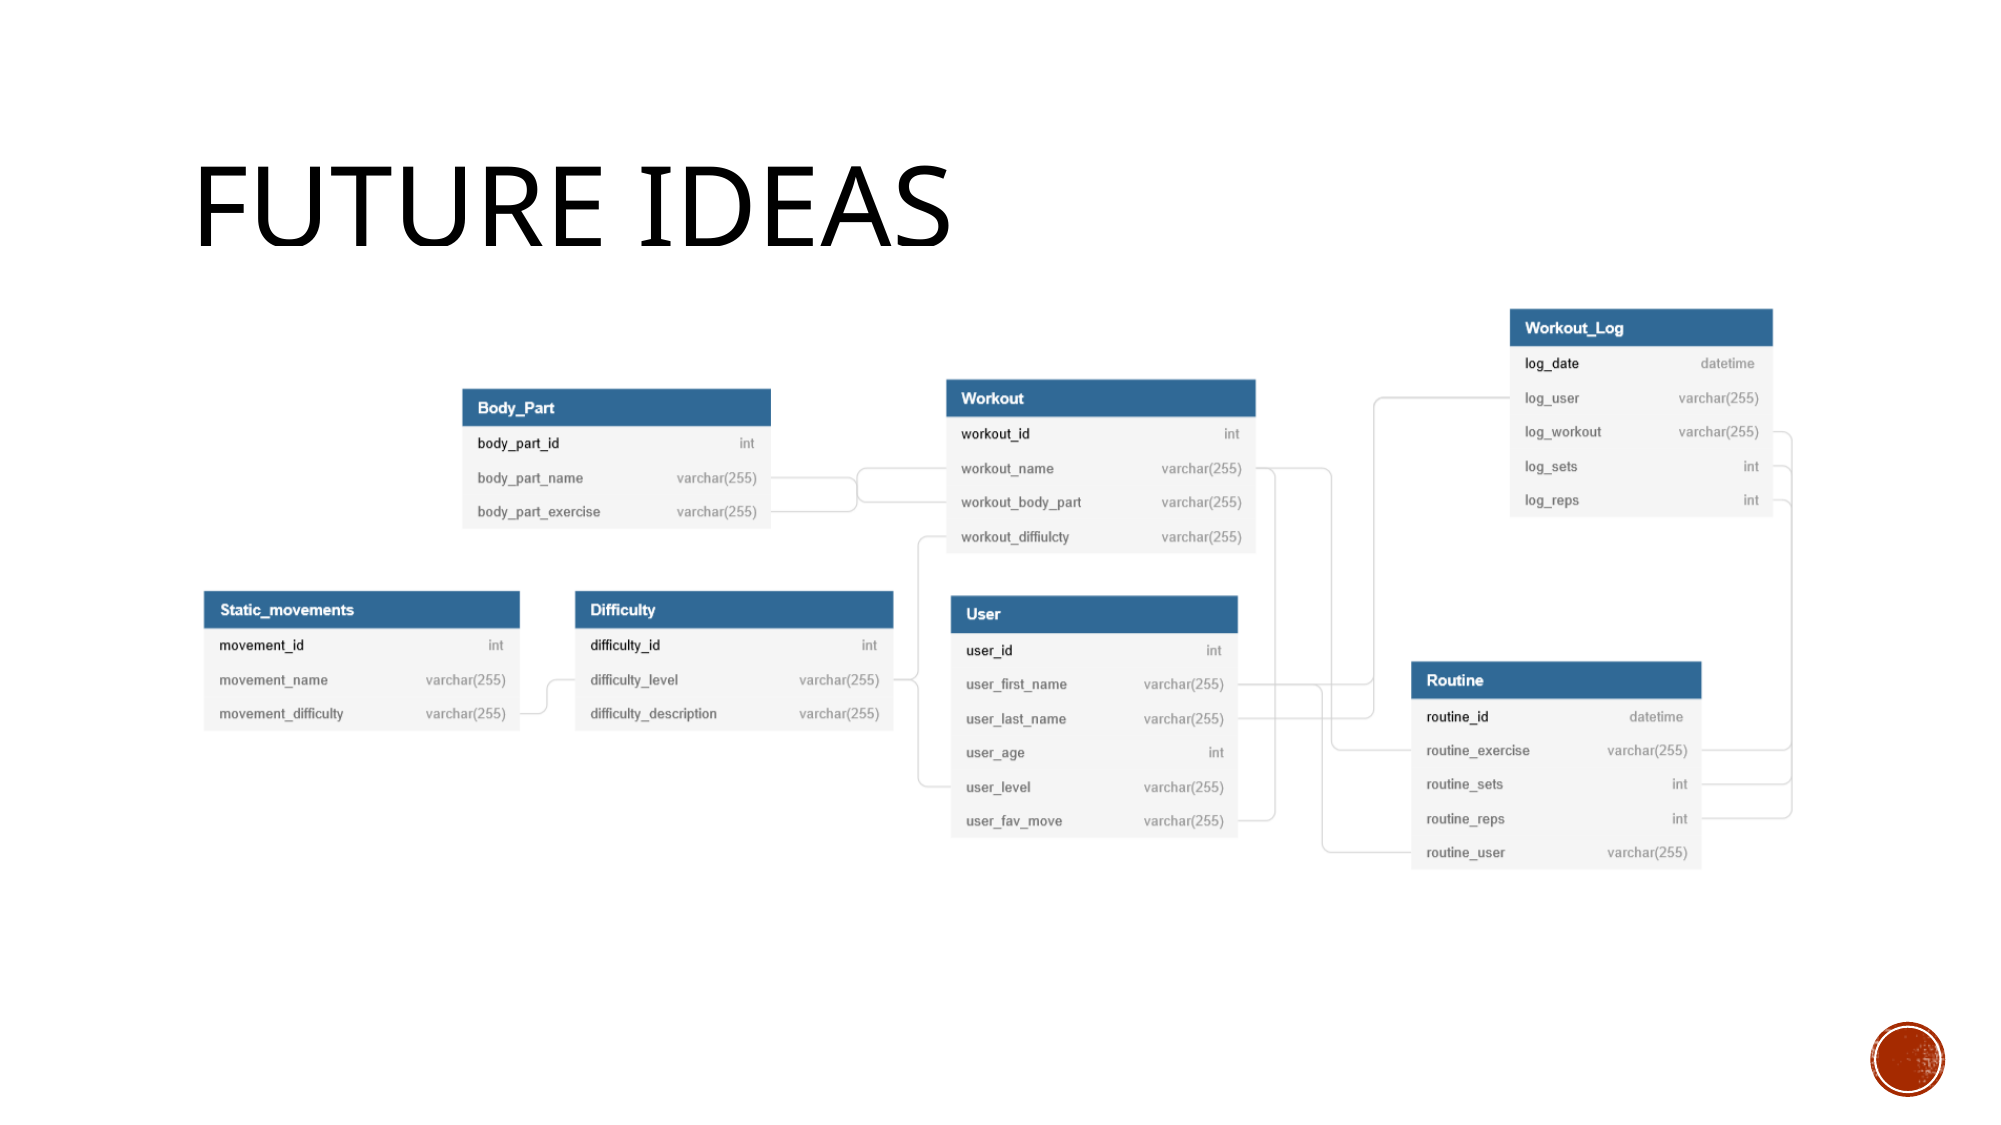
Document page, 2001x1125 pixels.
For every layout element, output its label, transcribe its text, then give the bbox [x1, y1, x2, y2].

title Future ideas [175, 79, 1826, 344]
picture [175, 247, 1819, 936]
